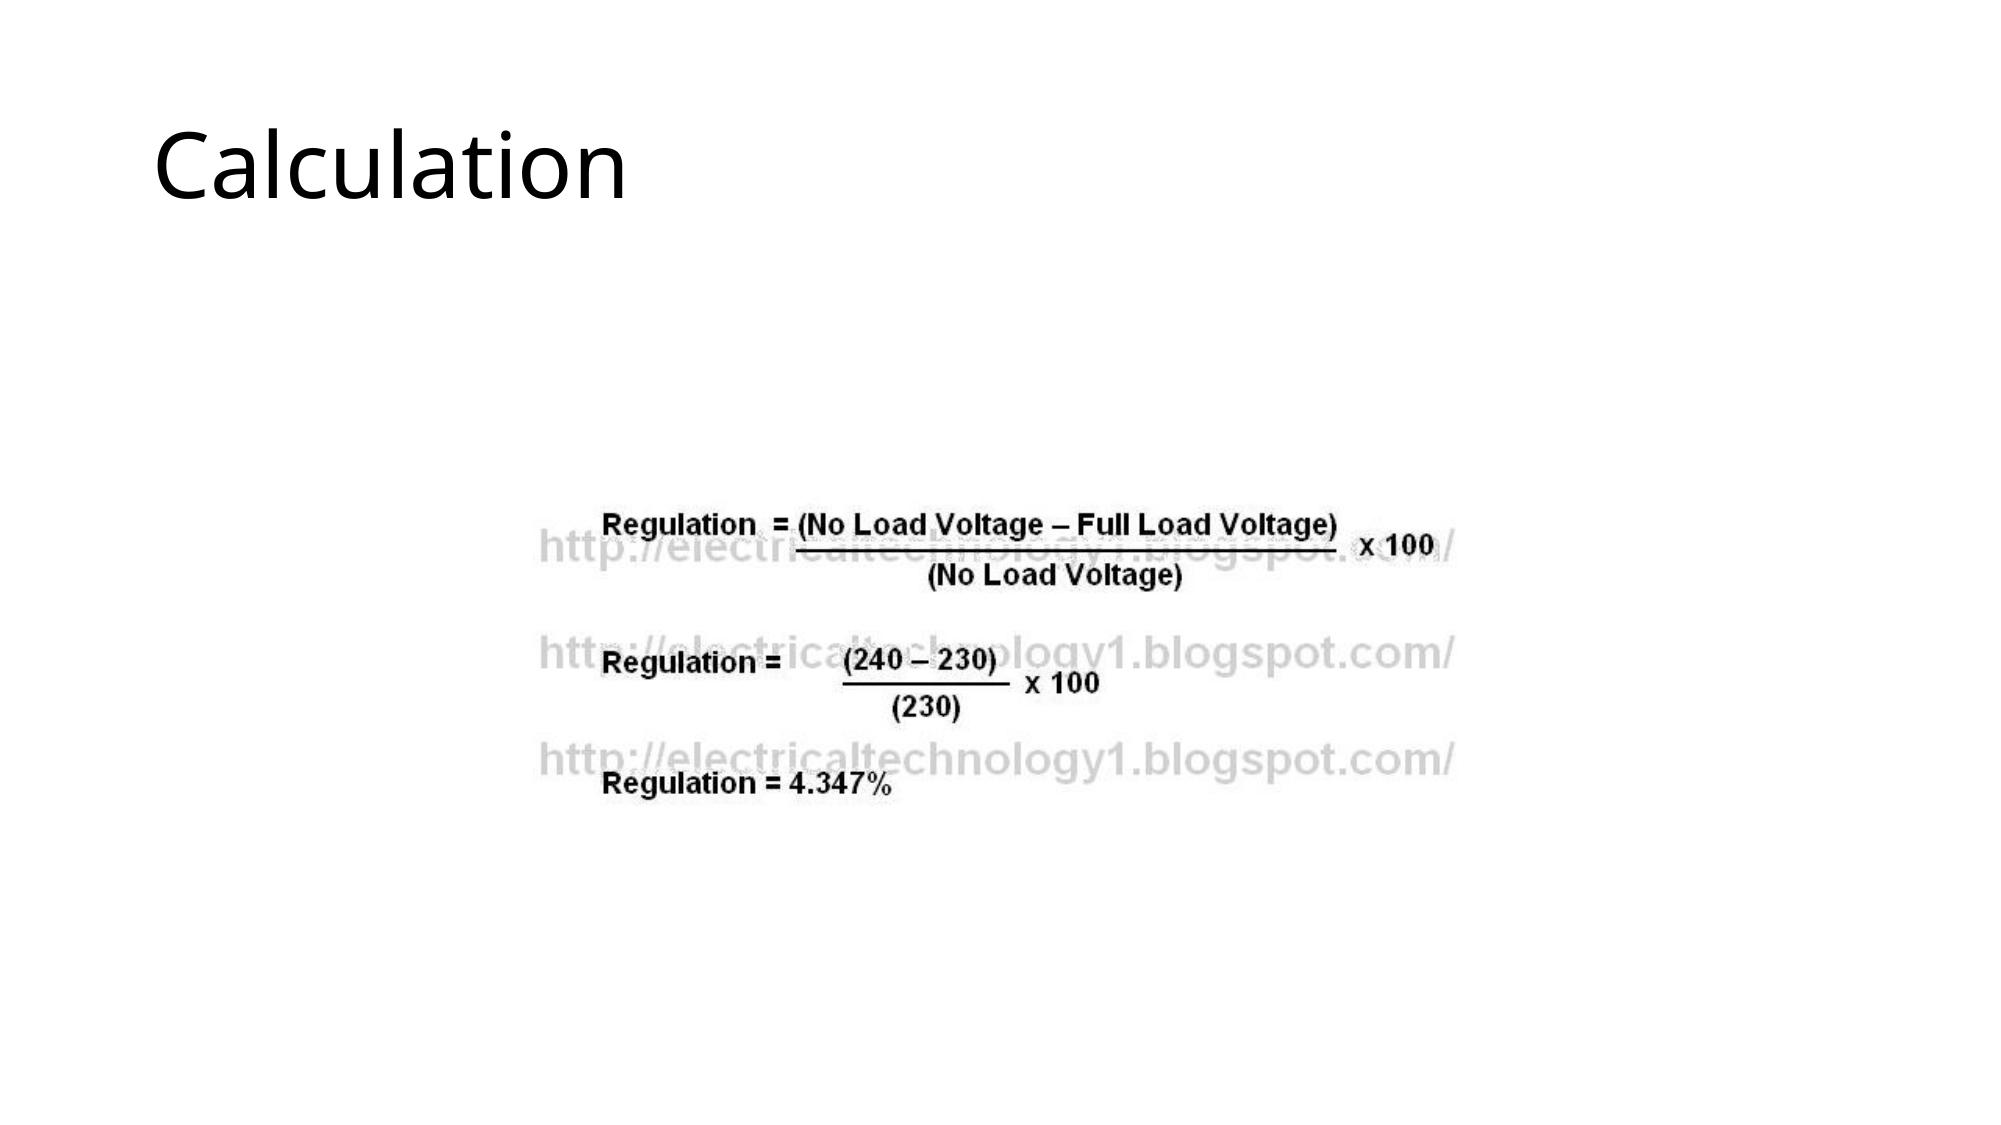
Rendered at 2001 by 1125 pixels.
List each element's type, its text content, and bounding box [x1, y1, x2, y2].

title Calculation [137, 59, 1863, 278]
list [531, 493, 1468, 819]
